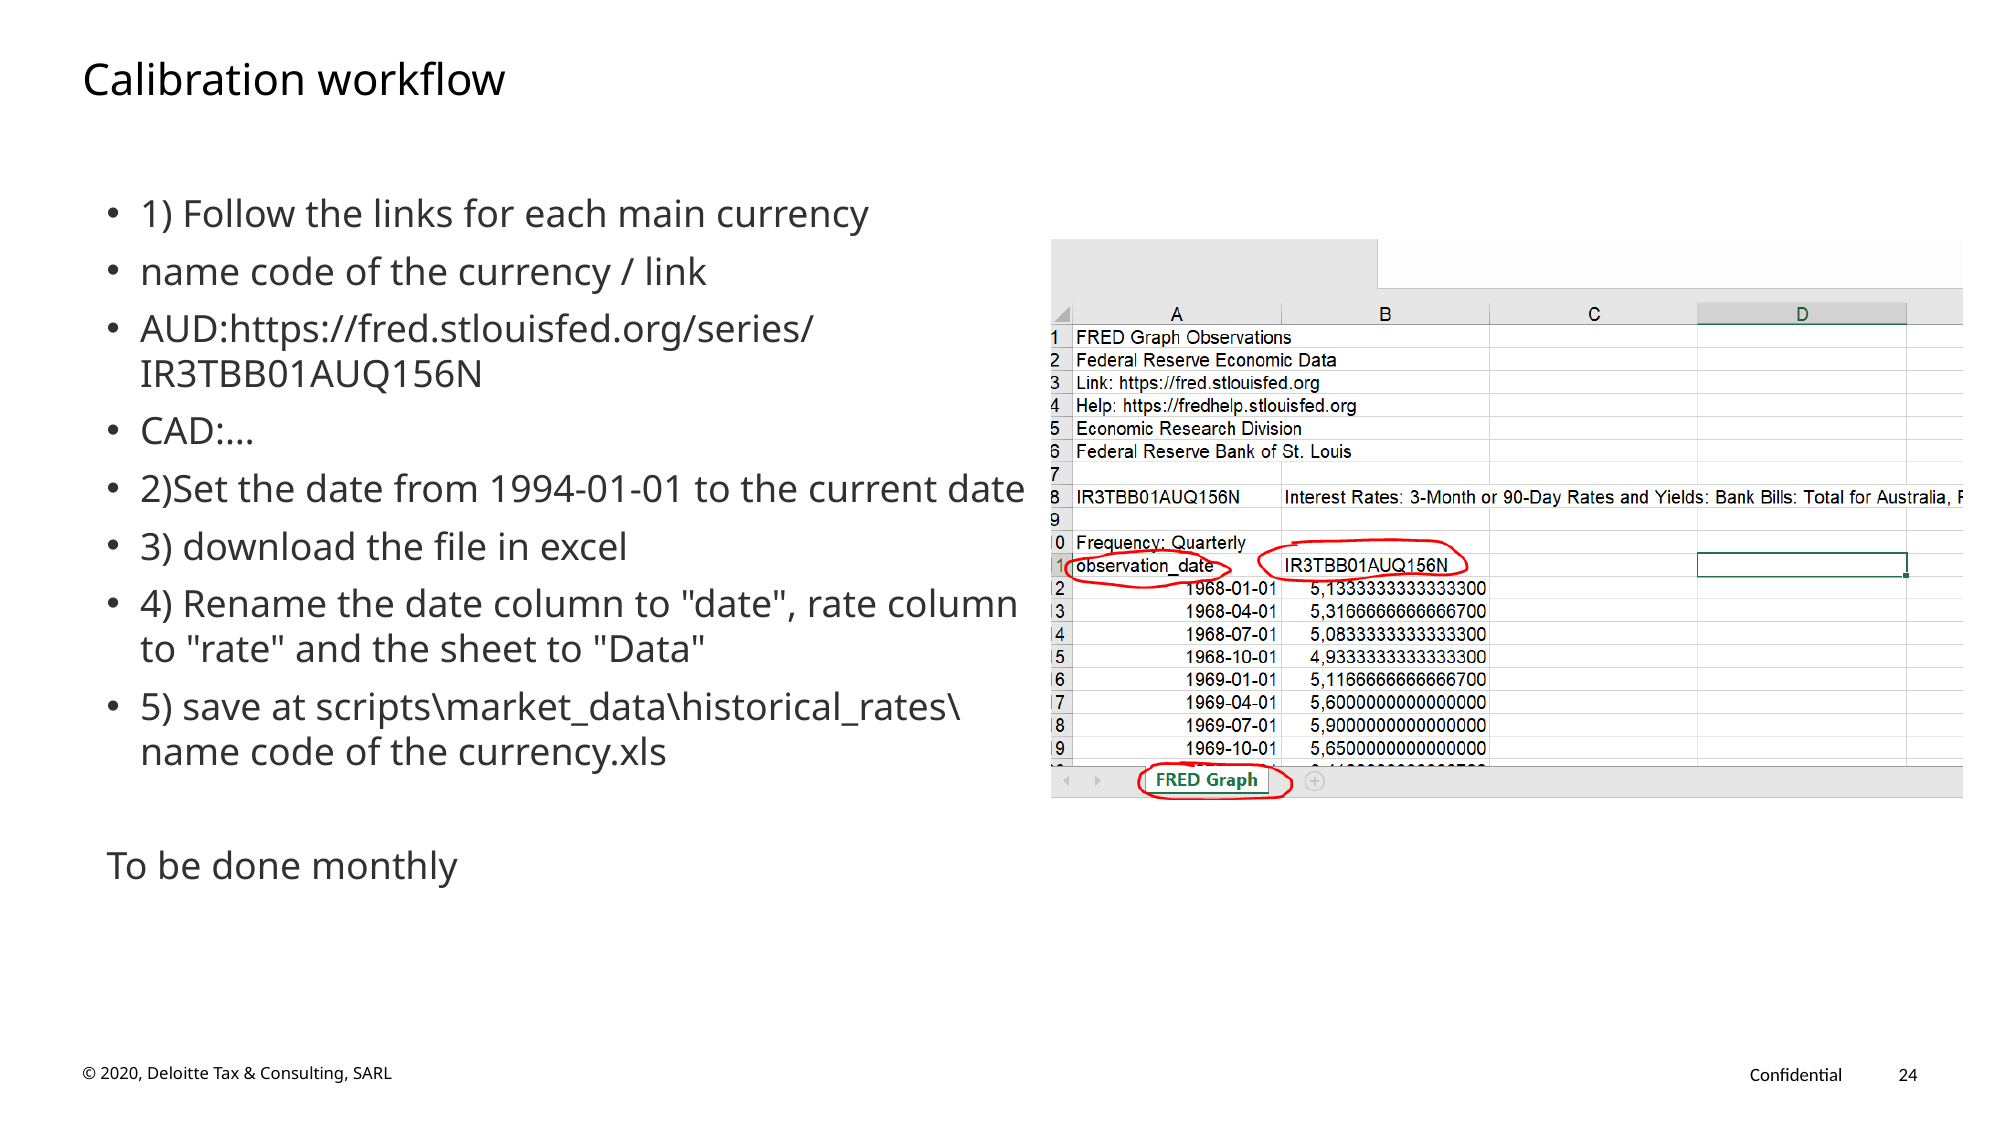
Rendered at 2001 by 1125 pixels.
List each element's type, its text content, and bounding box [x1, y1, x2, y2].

title Calibration workflow [82, 52, 1918, 103]
text_box 1) Follow the links for each main currency name code of the currency / link AUD:https://fred.stlouisfed.org/series/IR3TBB01AUQ156N CAD:… 2)Set the date from 1994-01-01 to the current date 3) download the file in excel 4) Rename the date column to "date", rate column to "rate" and the sheet to "Data" 5) save at scripts\market_data\historical_rates\ name code of the currency.xls To be done monthly [106, 189, 1052, 888]
picture [1051, 238, 1964, 800]
